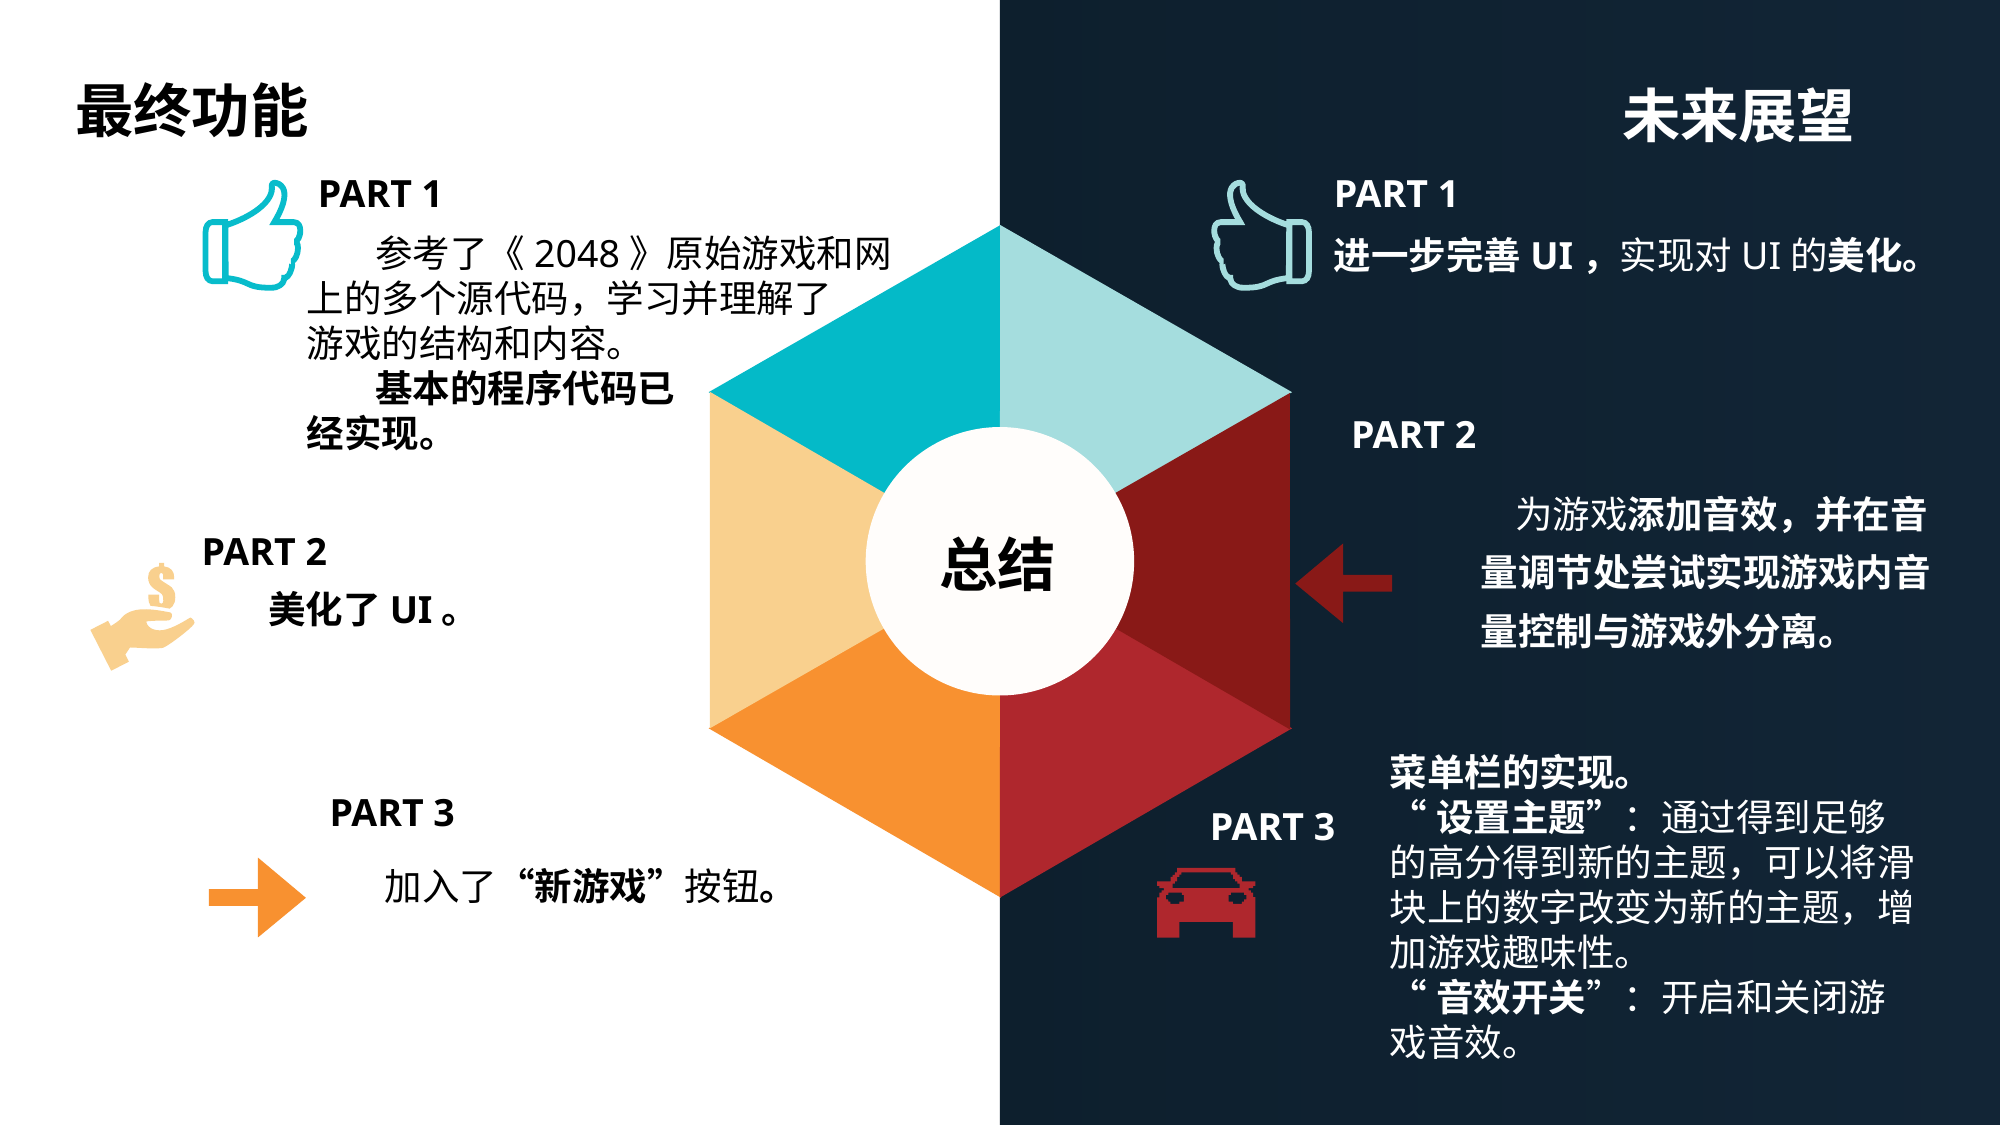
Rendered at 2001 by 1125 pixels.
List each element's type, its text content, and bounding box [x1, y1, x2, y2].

text_box 参考了《2048》原始游戏和网上的多个源代码，学习并理解了 游戏的结构和内容。 基本的程序代码已 经实现。 [291, 222, 910, 463]
text_box [1295, 543, 1393, 624]
text_box PART 1 [303, 162, 546, 222]
text_box [1211, 179, 1312, 291]
text_box [1157, 867, 1256, 938]
text_box 最终功能 [60, 66, 348, 152]
text_box [872, 606, 1128, 697]
text_box 未来展望 [1607, 71, 1966, 157]
text_box [998, 631, 1290, 900]
text_box 进一步完善UI，实现对UI的美化。 [1319, 211, 1937, 344]
text_box [90, 609, 193, 671]
text_box PART 3 [314, 781, 557, 841]
text_box 为游戏添加音效，并在音量调节处尝试实现游戏内音量控制与游戏外分离。 [1465, 469, 1966, 660]
text_box [837, 463, 905, 490]
text_box 加入了“新游戏”按钮。 [310, 841, 928, 915]
text_box [208, 857, 306, 938]
text_box [998, 223, 1295, 490]
text_box [708, 463, 884, 731]
text_box 总结 [841, 520, 1153, 606]
text_box [710, 631, 998, 898]
text_box [202, 179, 301, 291]
text_box [148, 562, 176, 609]
text_box PART 2 [186, 520, 430, 581]
text_box PART 2 [1336, 403, 1579, 464]
text_box [910, 224, 999, 459]
text_box 菜单栏的实现。 “设置主题”：通过得到足够的高分得到新的主题，可以将滑块上的数字改变为新的主题，增加游戏趣味性。 “音效开关”：开启和关闭游戏音效。 [1375, 741, 1931, 1072]
text_box 美化了UI。 [193, 565, 679, 639]
text_box PART 1 [1319, 162, 1639, 211]
text_box PART 3 [1195, 795, 1438, 856]
text_box [999, 0, 2000, 1125]
text_box [1116, 391, 1292, 732]
text_box [871, 425, 1129, 520]
